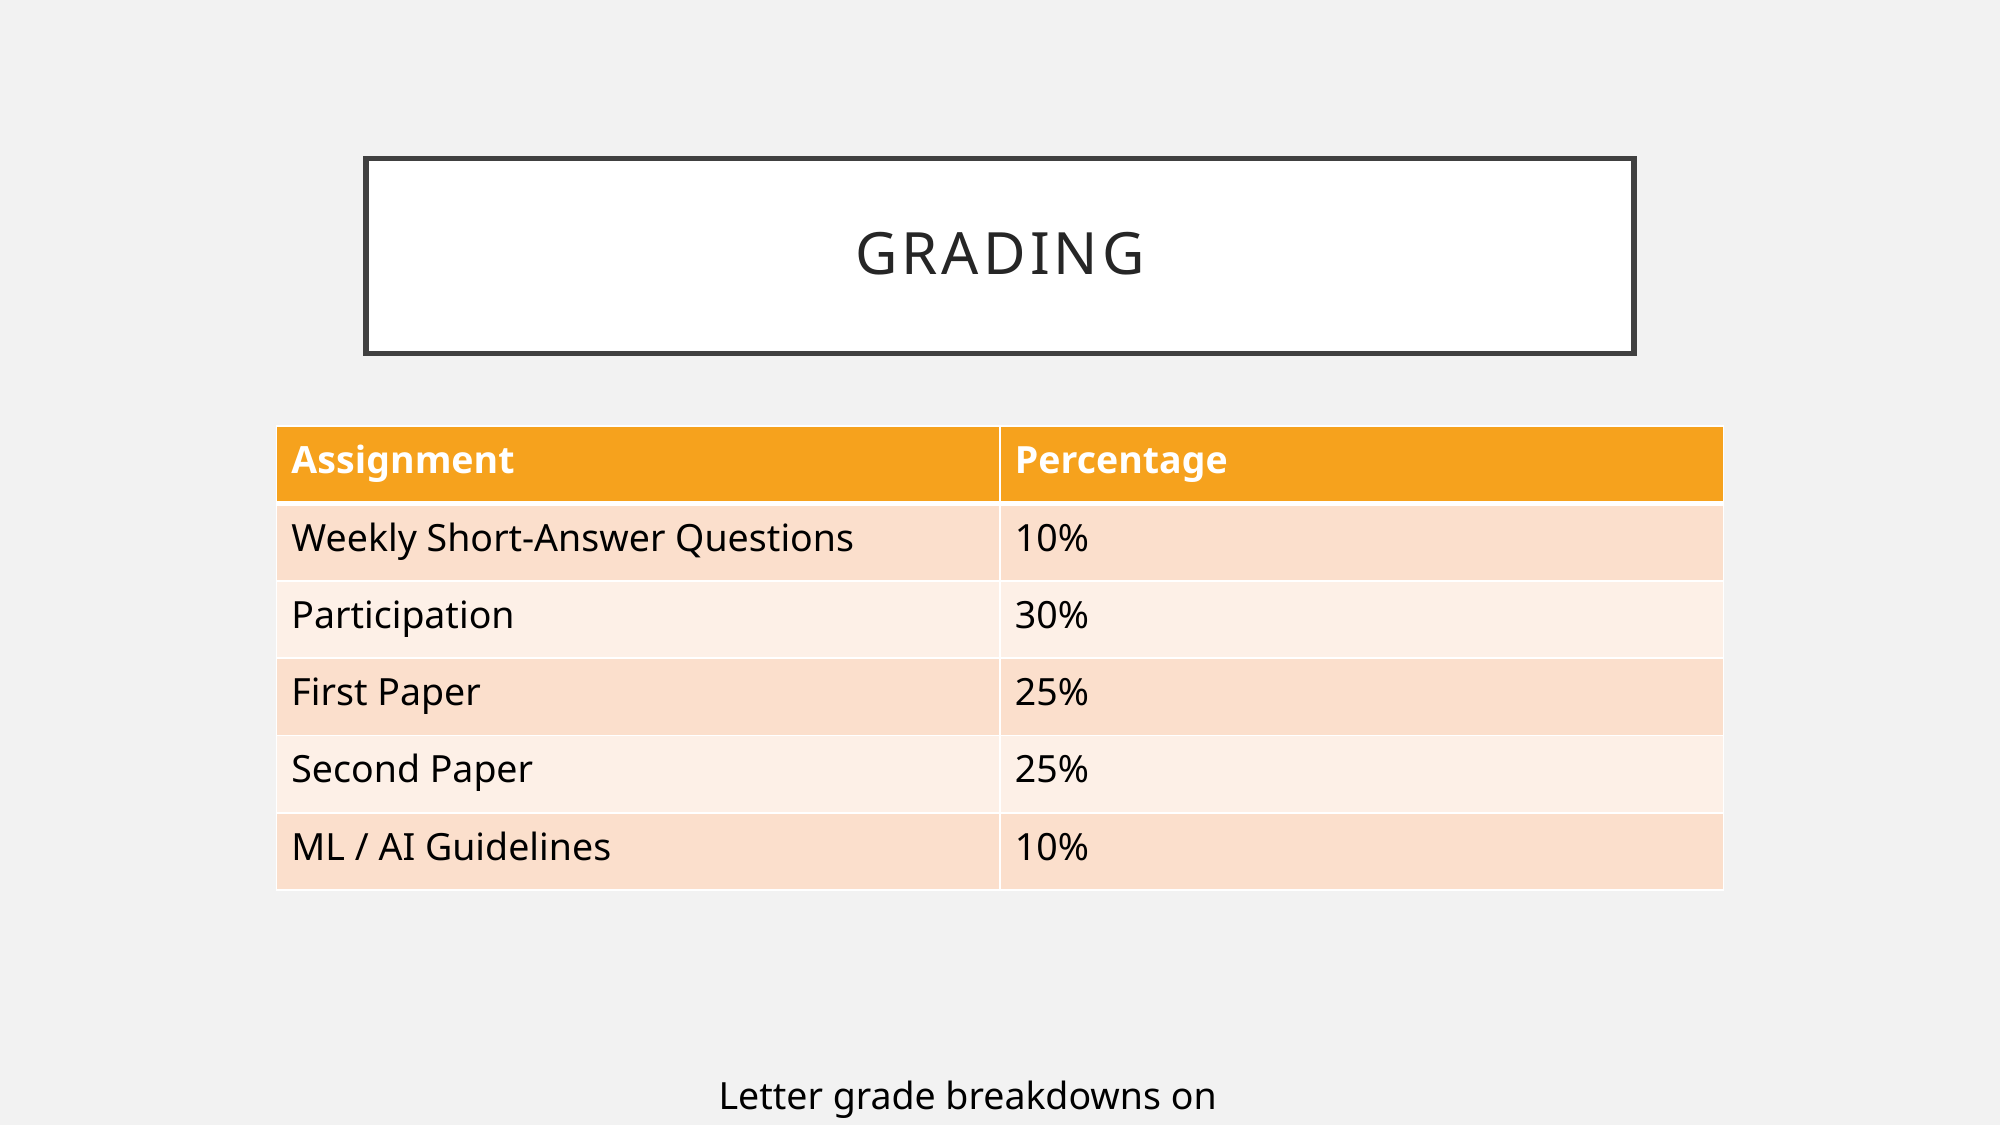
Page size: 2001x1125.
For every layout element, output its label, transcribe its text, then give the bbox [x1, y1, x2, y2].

table_cell 10% [1001, 506, 1723, 580]
table_cell First Paper [277, 659, 999, 735]
table_cell 25% [1001, 659, 1723, 735]
table_cell 10% [1001, 814, 1723, 889]
text_box Letter grade breakdowns on syllabus [703, 1064, 1297, 1125]
table_cell Second Paper [277, 736, 999, 812]
table_cell 30% [1001, 582, 1723, 657]
table_header Percentage [1001, 427, 1723, 501]
table_cell Weekly Short-Answer Questions [277, 506, 999, 580]
title Grading [363, 156, 1637, 356]
table_header Assignment [277, 427, 999, 501]
table_cell ML / AI Guidelines [277, 814, 999, 889]
table_cell 25% [1001, 736, 1723, 812]
table_cell Participation [277, 582, 999, 657]
